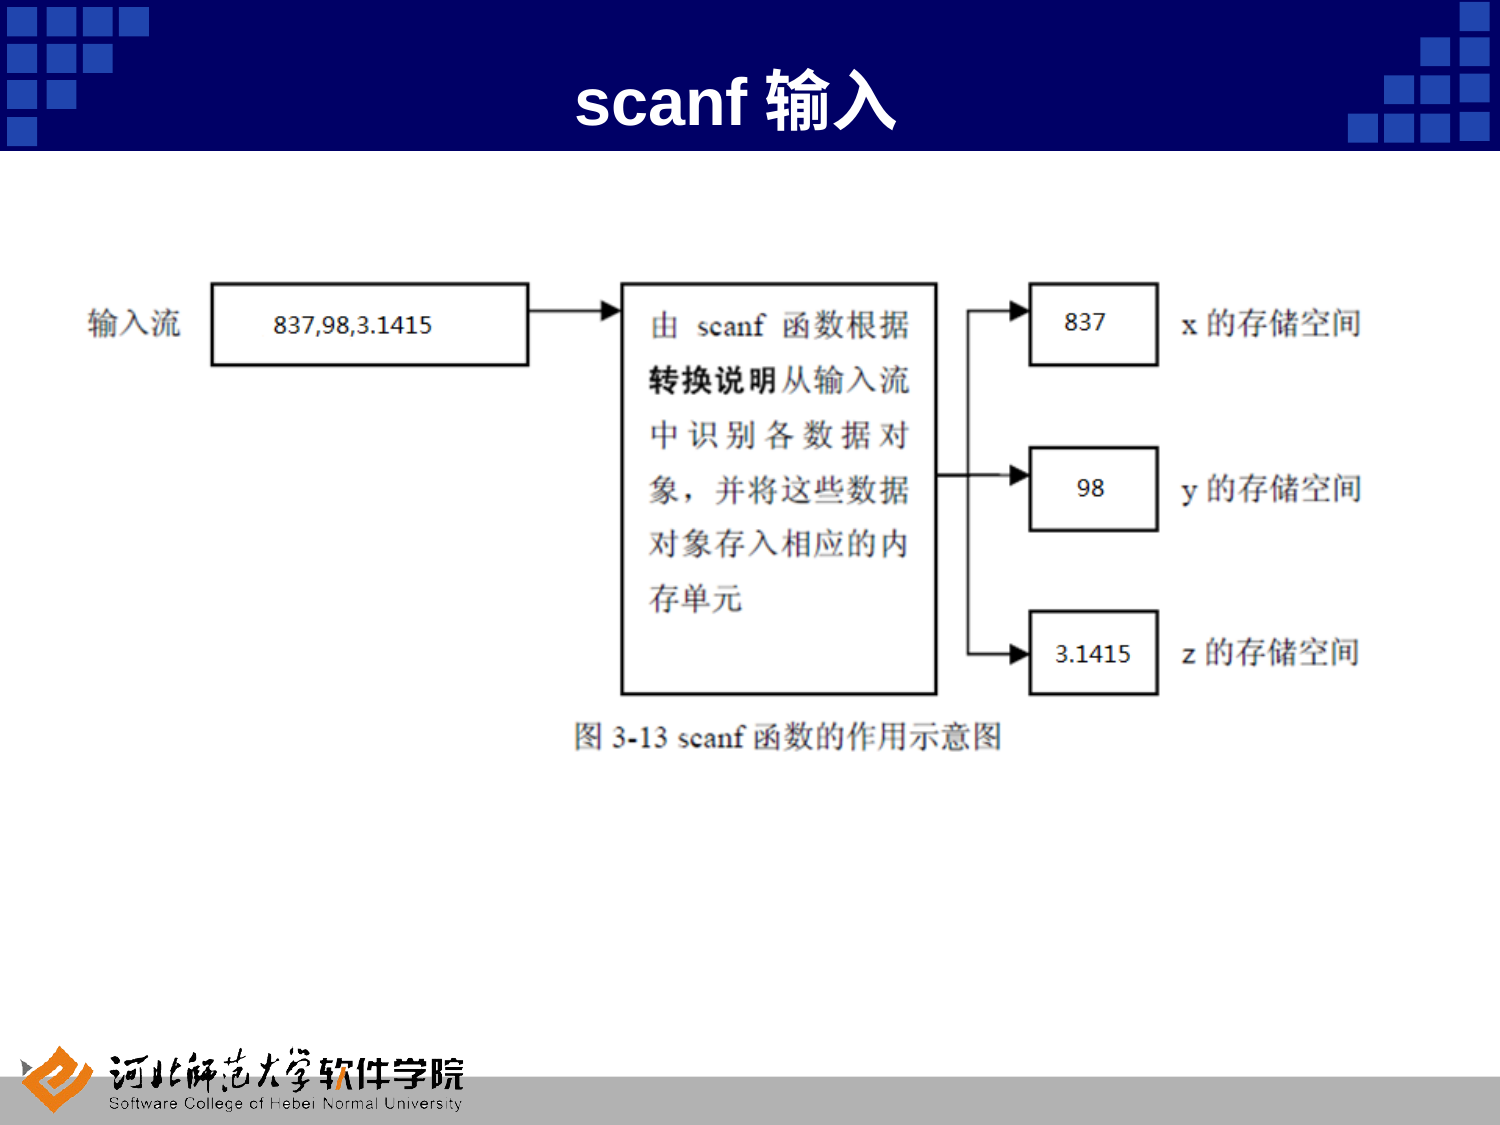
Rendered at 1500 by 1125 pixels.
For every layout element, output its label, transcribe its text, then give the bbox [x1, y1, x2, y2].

picture [52, 243, 1377, 777]
picture [0, 1035, 481, 1125]
title scanf输入 [137, 52, 1351, 145]
